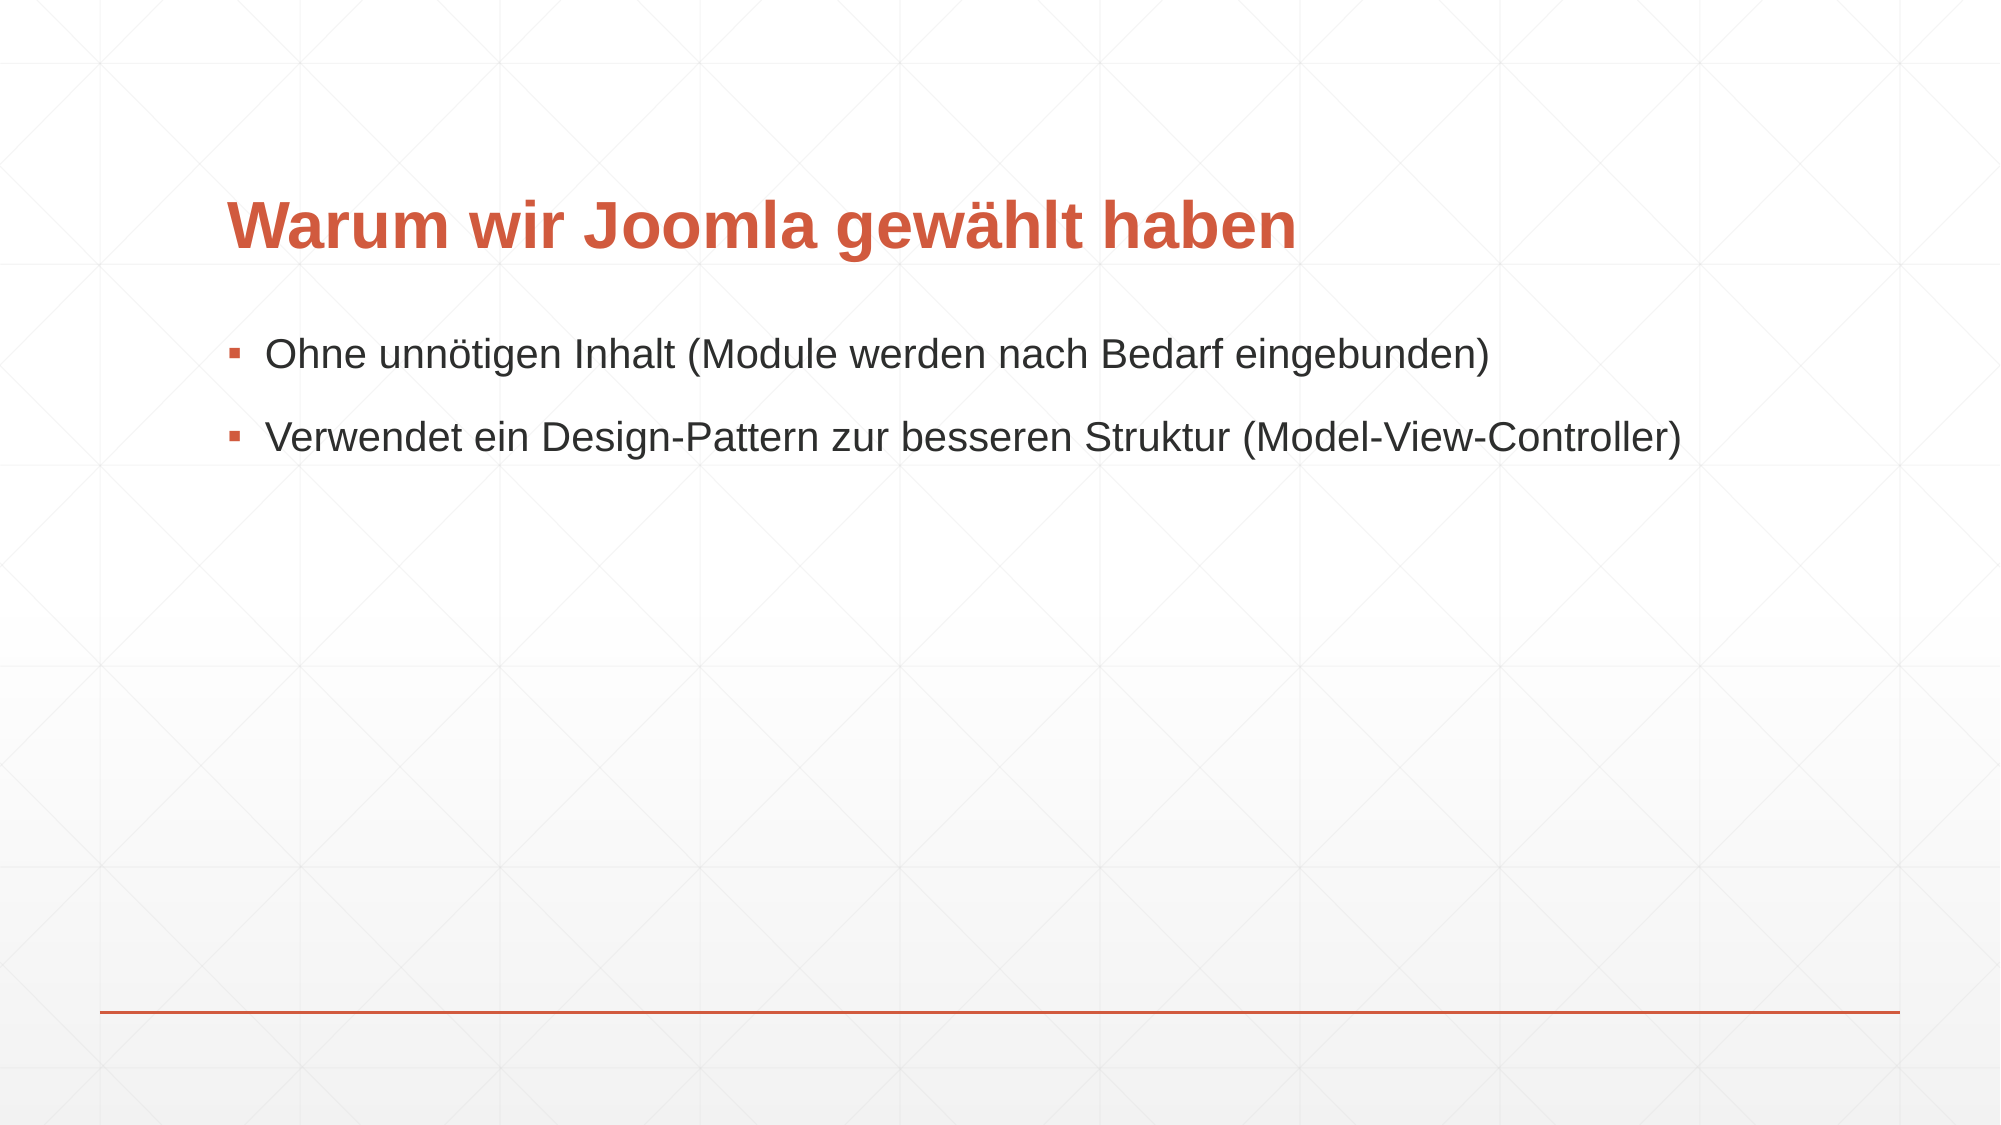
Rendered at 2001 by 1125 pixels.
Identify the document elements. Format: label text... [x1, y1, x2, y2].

list Ohne unnötigen Inhalt (Module werden nach Bedarf eingebunden) Verwendet ein Design-Pattern zur besseren Struktur (Model-View-Controller) [212, 324, 1788, 950]
title Warum wir Joomla gewählt haben [212, 82, 1788, 271]
